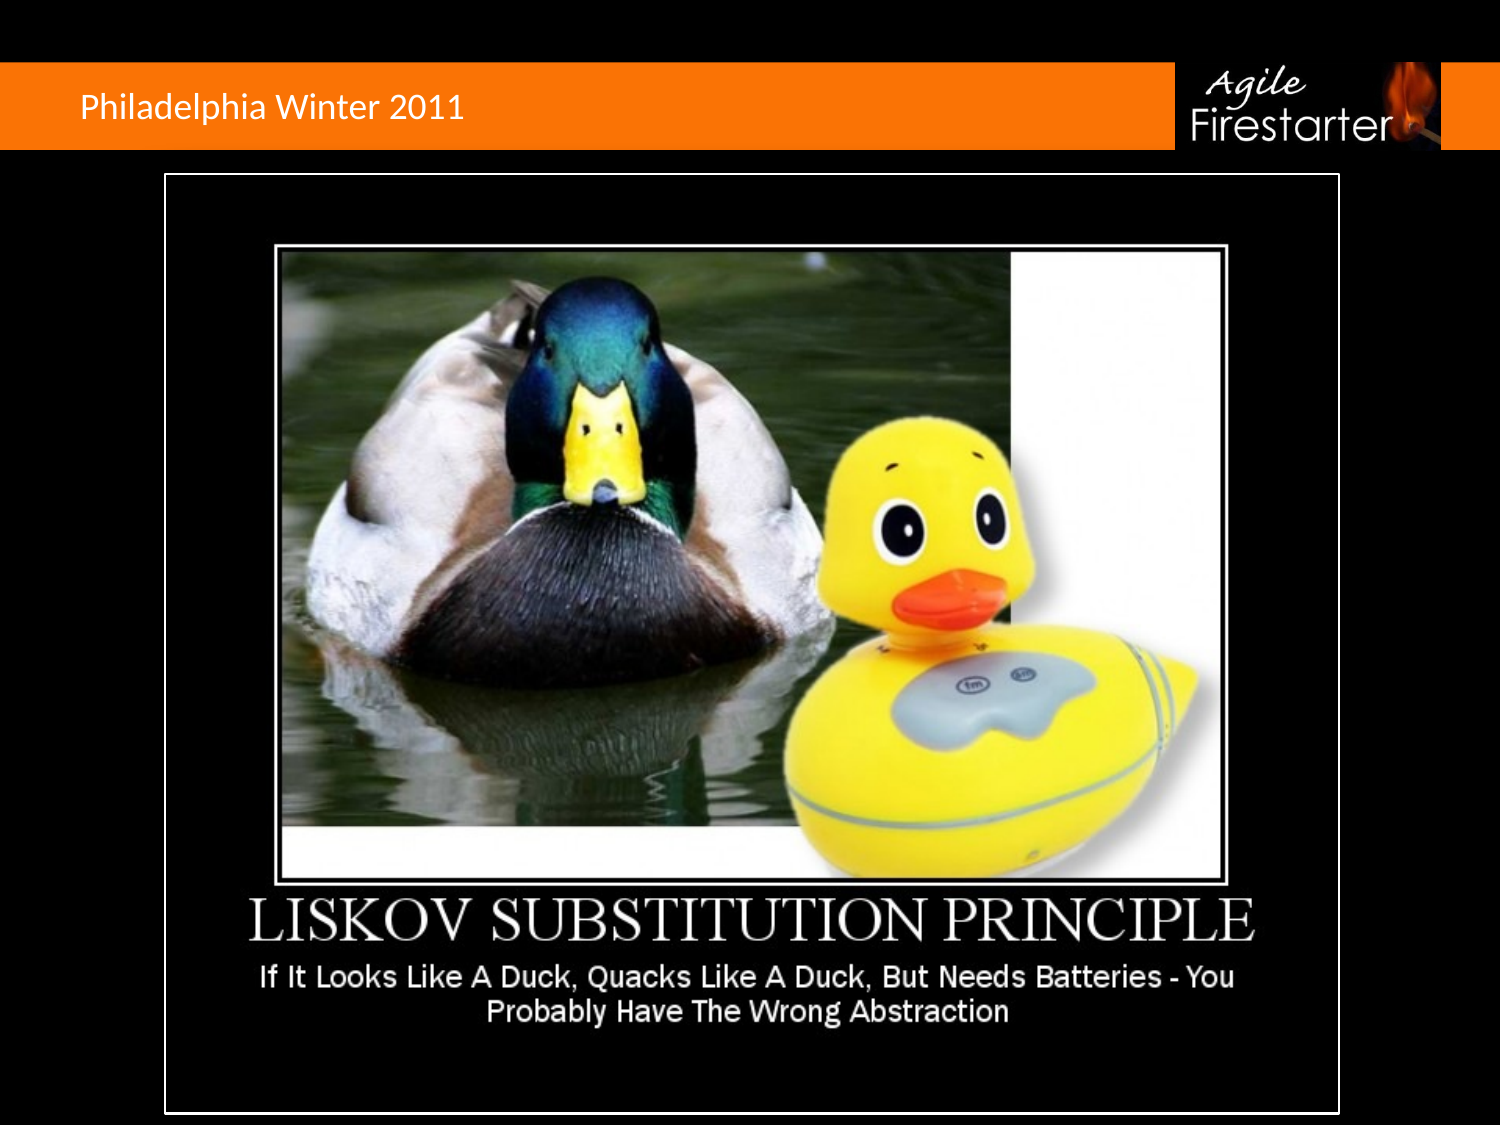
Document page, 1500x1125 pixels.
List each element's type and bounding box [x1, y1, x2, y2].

picture [1175, 62, 1441, 151]
picture [165, 174, 1338, 1113]
